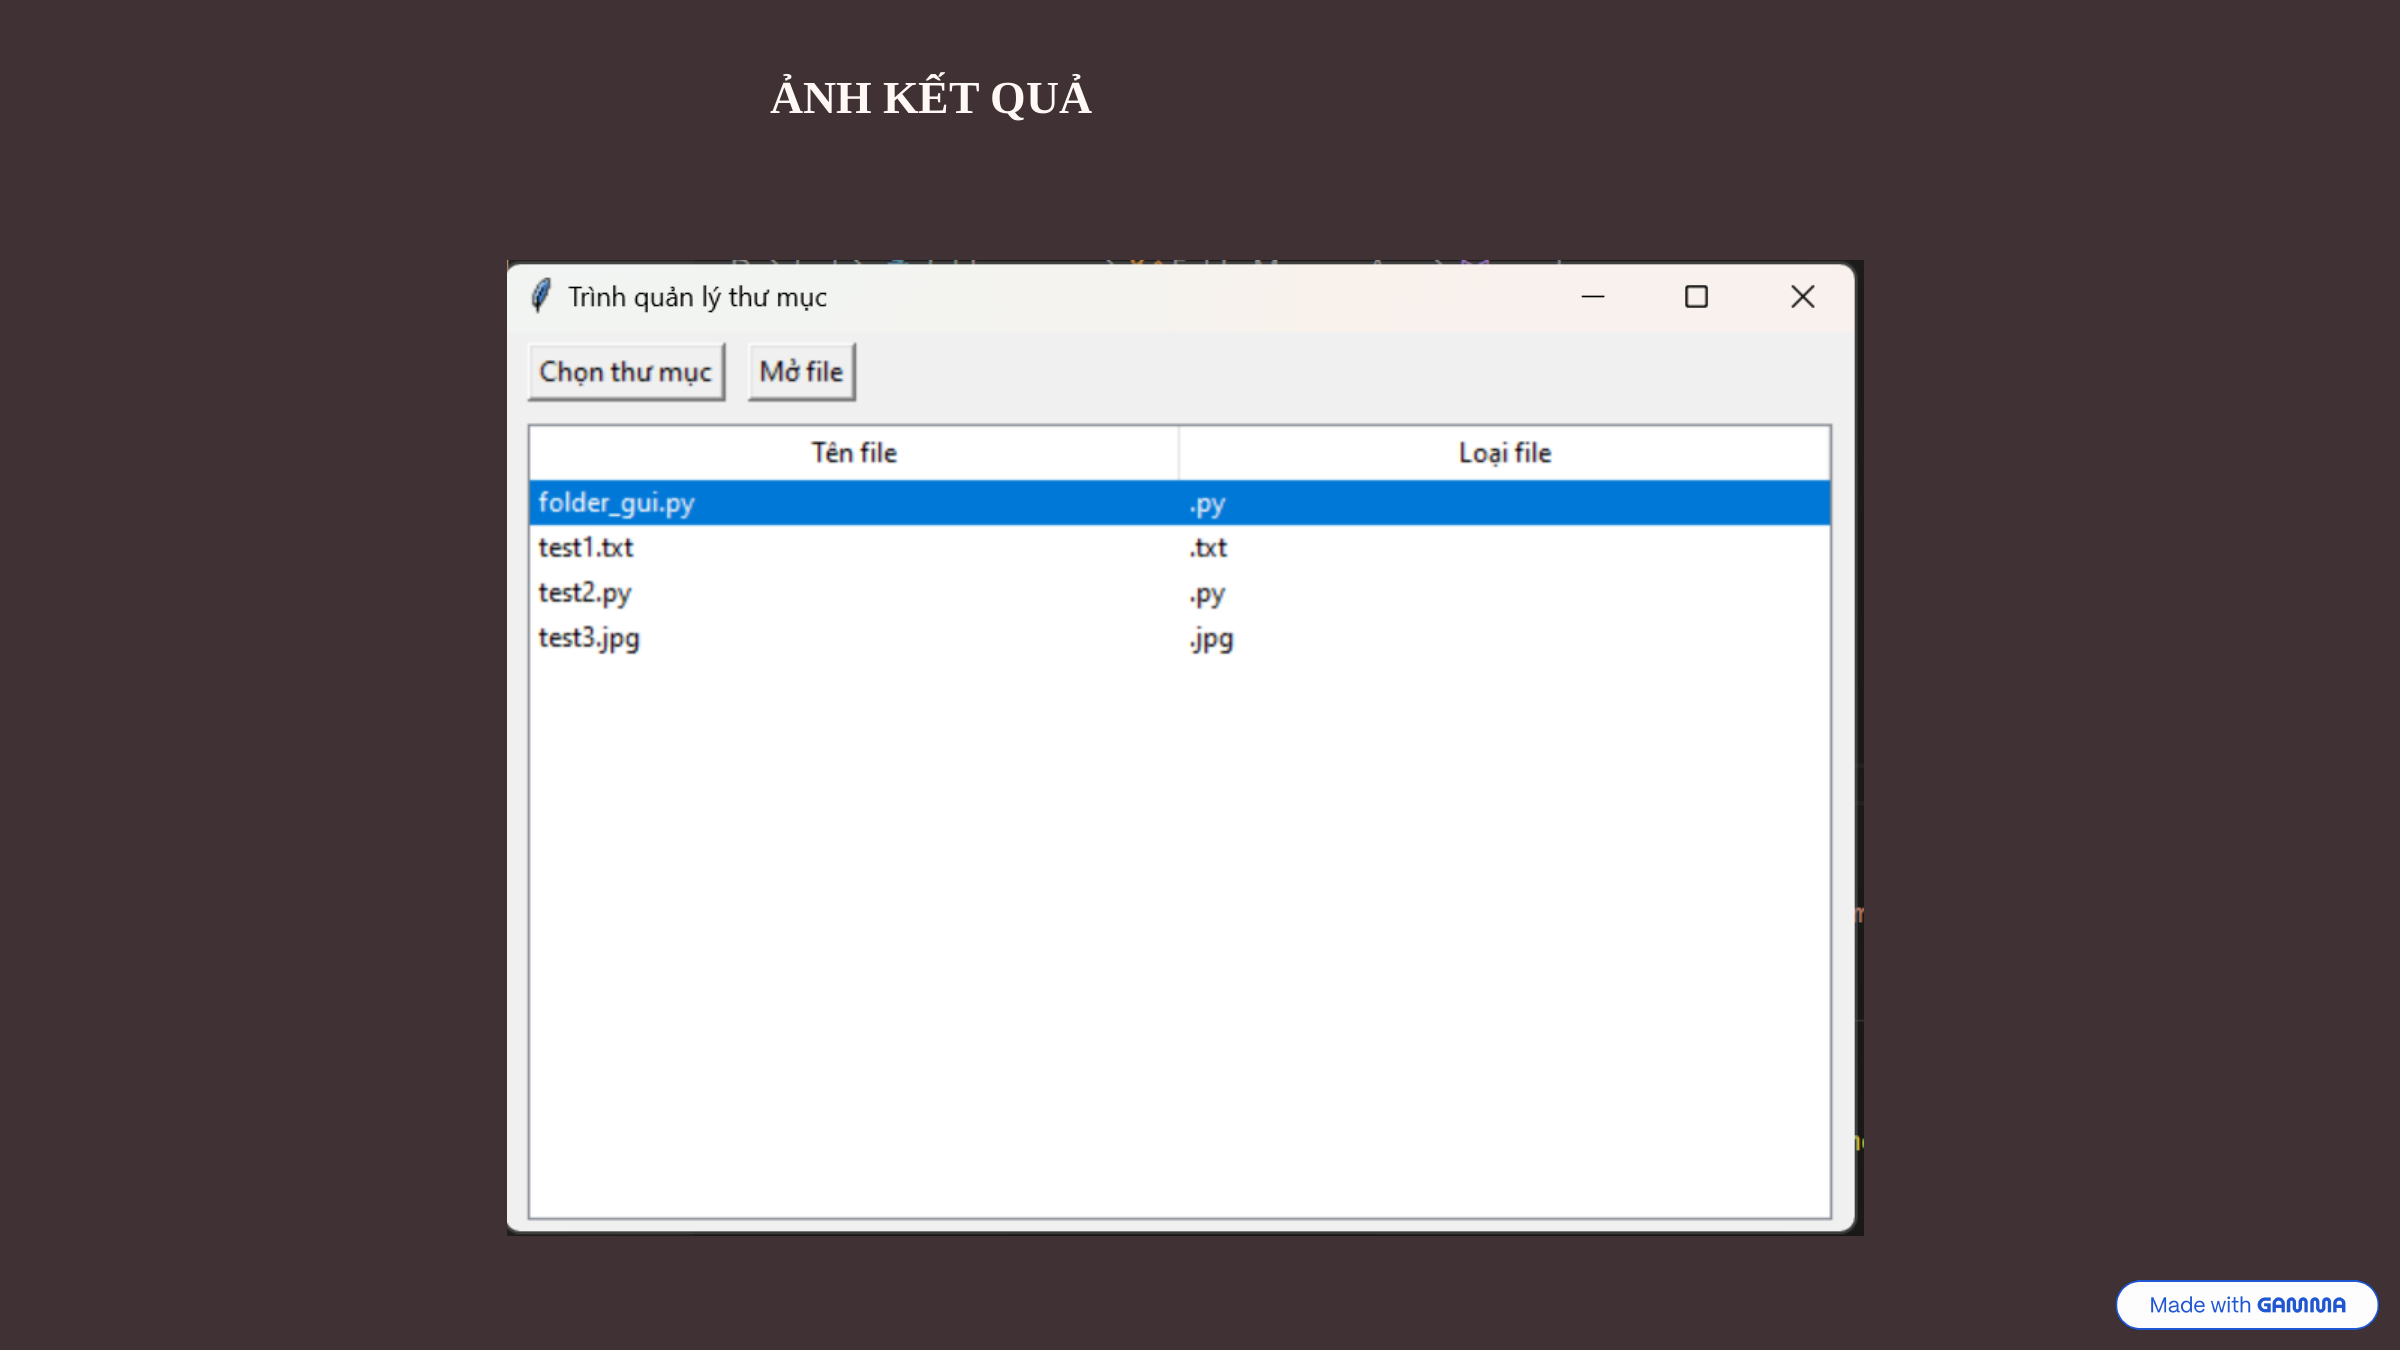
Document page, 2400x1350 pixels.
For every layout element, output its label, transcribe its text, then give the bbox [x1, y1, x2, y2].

picture [2106, 1271, 2389, 1339]
text_box ẢNH KẾT QUẢ [755, 57, 1956, 130]
picture [507, 260, 1864, 1236]
